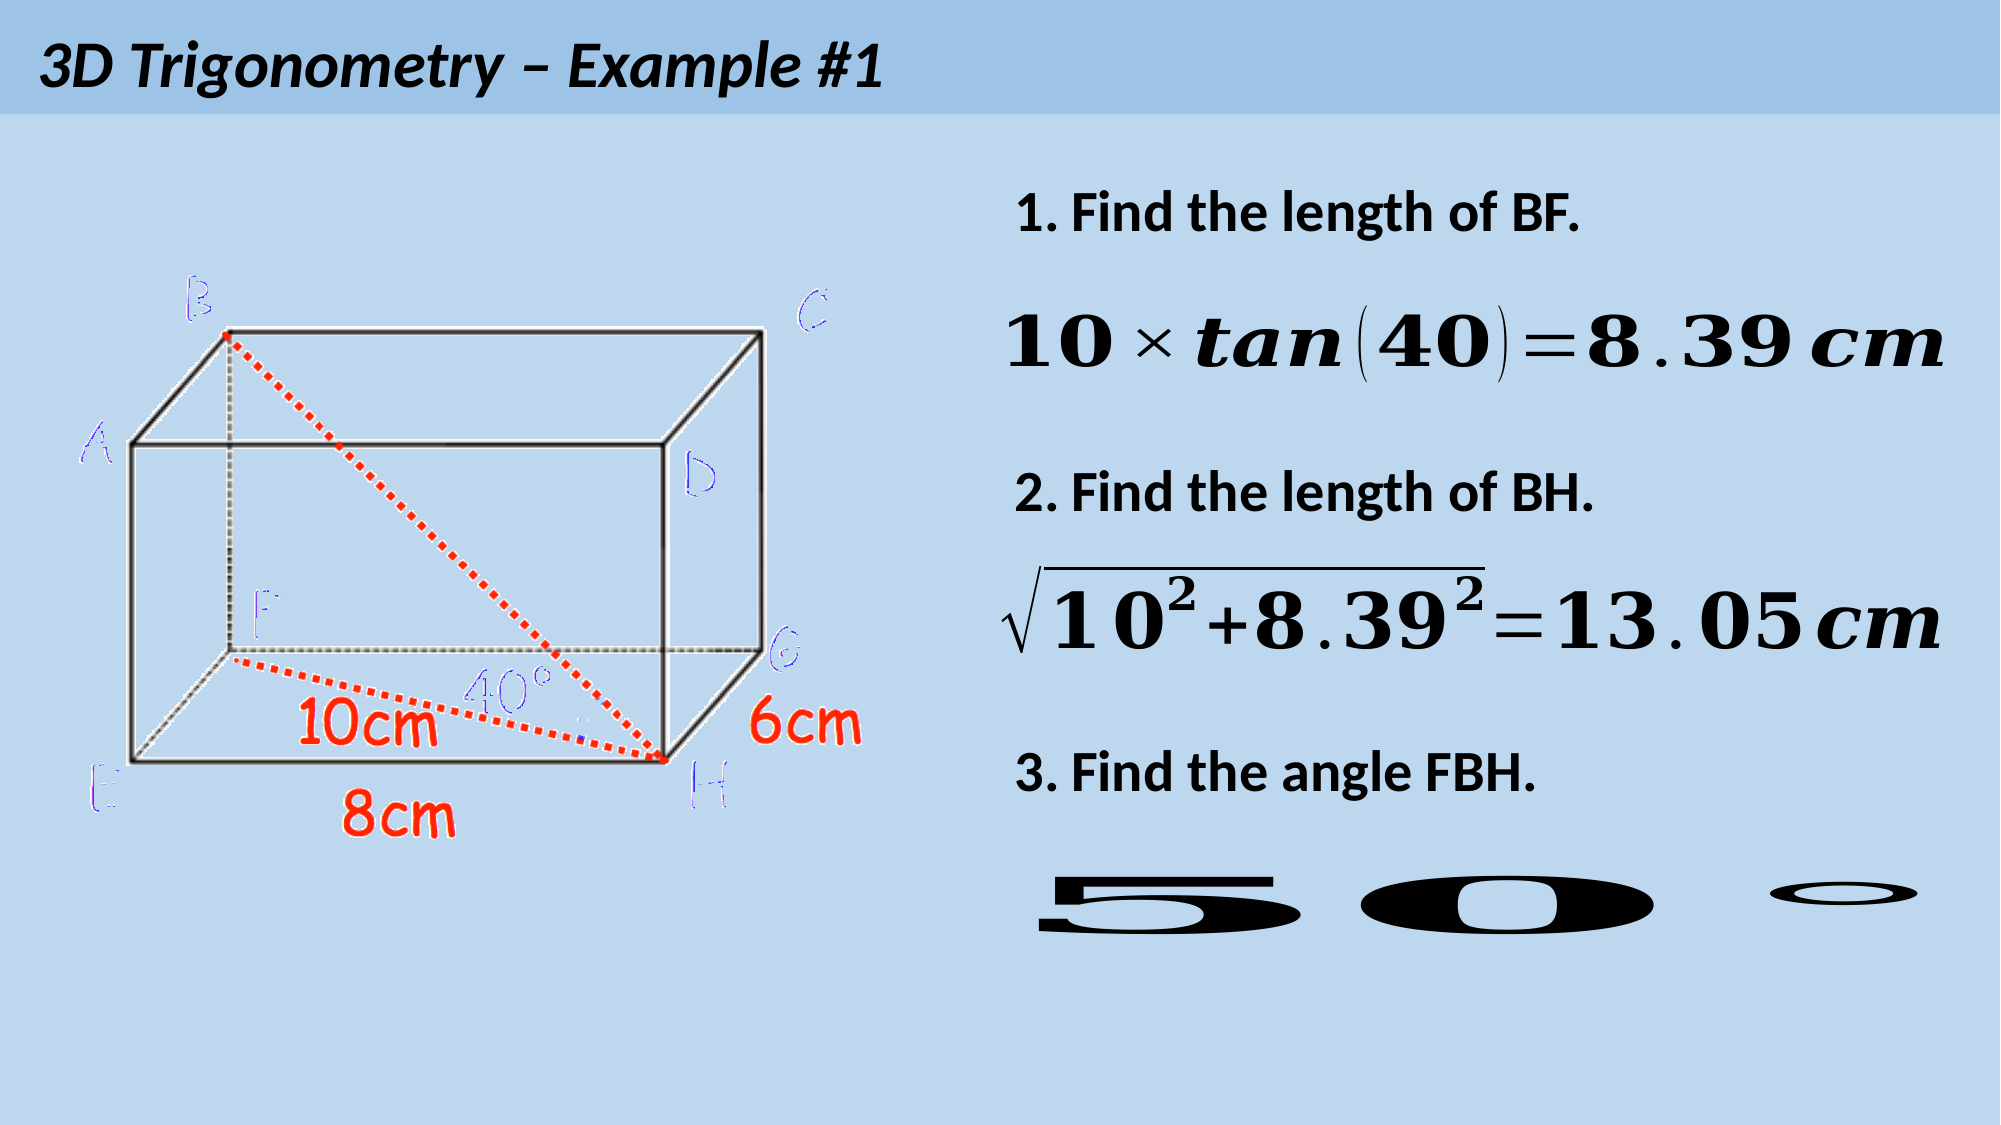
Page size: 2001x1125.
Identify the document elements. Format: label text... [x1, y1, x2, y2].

picture [22, 250, 918, 874]
text_box Find the length of BF. Find the length of BH. Find the angle FBH. [999, 165, 1948, 811]
title 3D Trigonometry – Example #1 [22, 18, 1978, 115]
